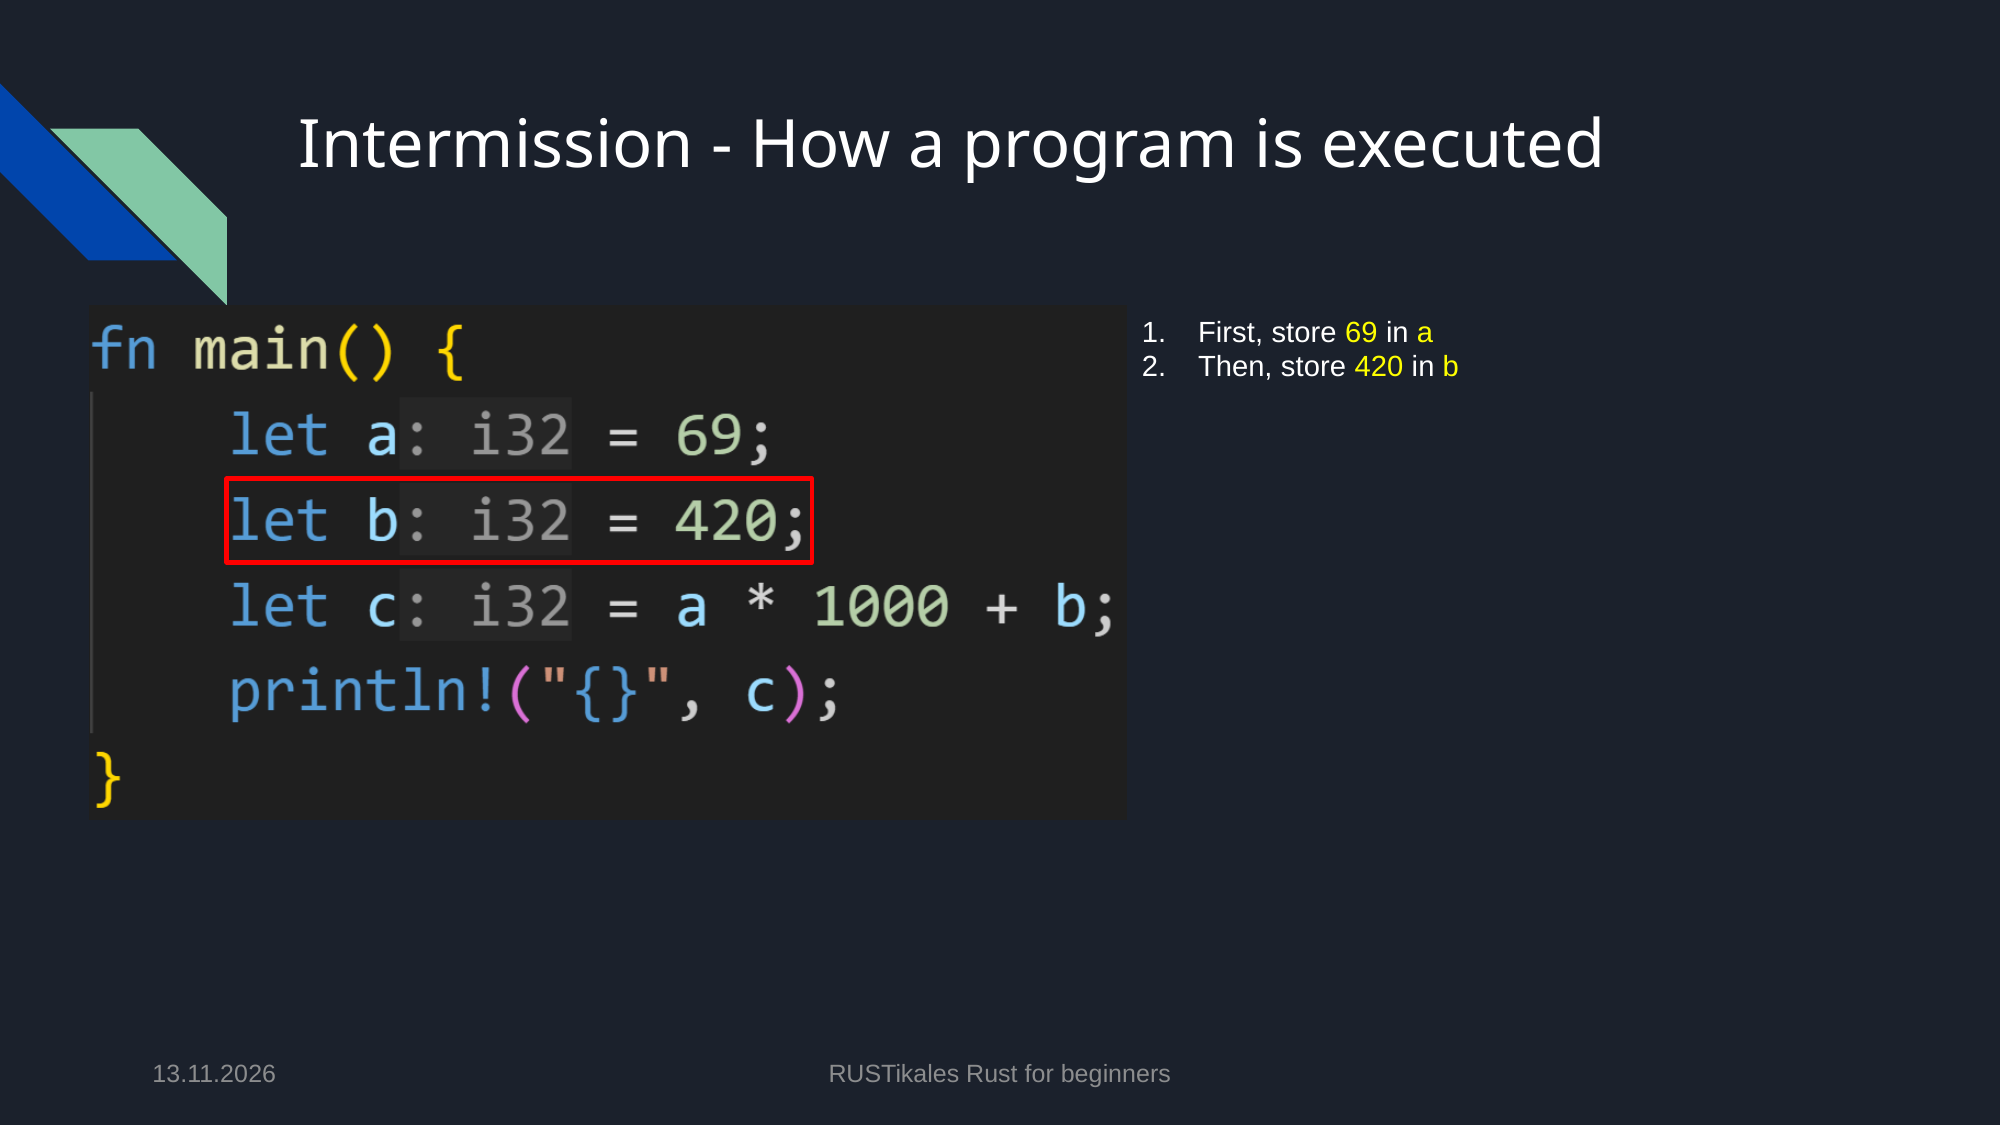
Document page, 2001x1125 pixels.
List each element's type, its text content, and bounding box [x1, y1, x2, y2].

footer RUSTikales Rust for beginners [662, 1042, 1338, 1103]
picture [89, 305, 1127, 820]
title Intermission - How a program is executed [283, 86, 1824, 287]
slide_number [137, 1042, 588, 1103]
text_box First, store 69 in a Then, store 420 in b [1128, 305, 1474, 391]
